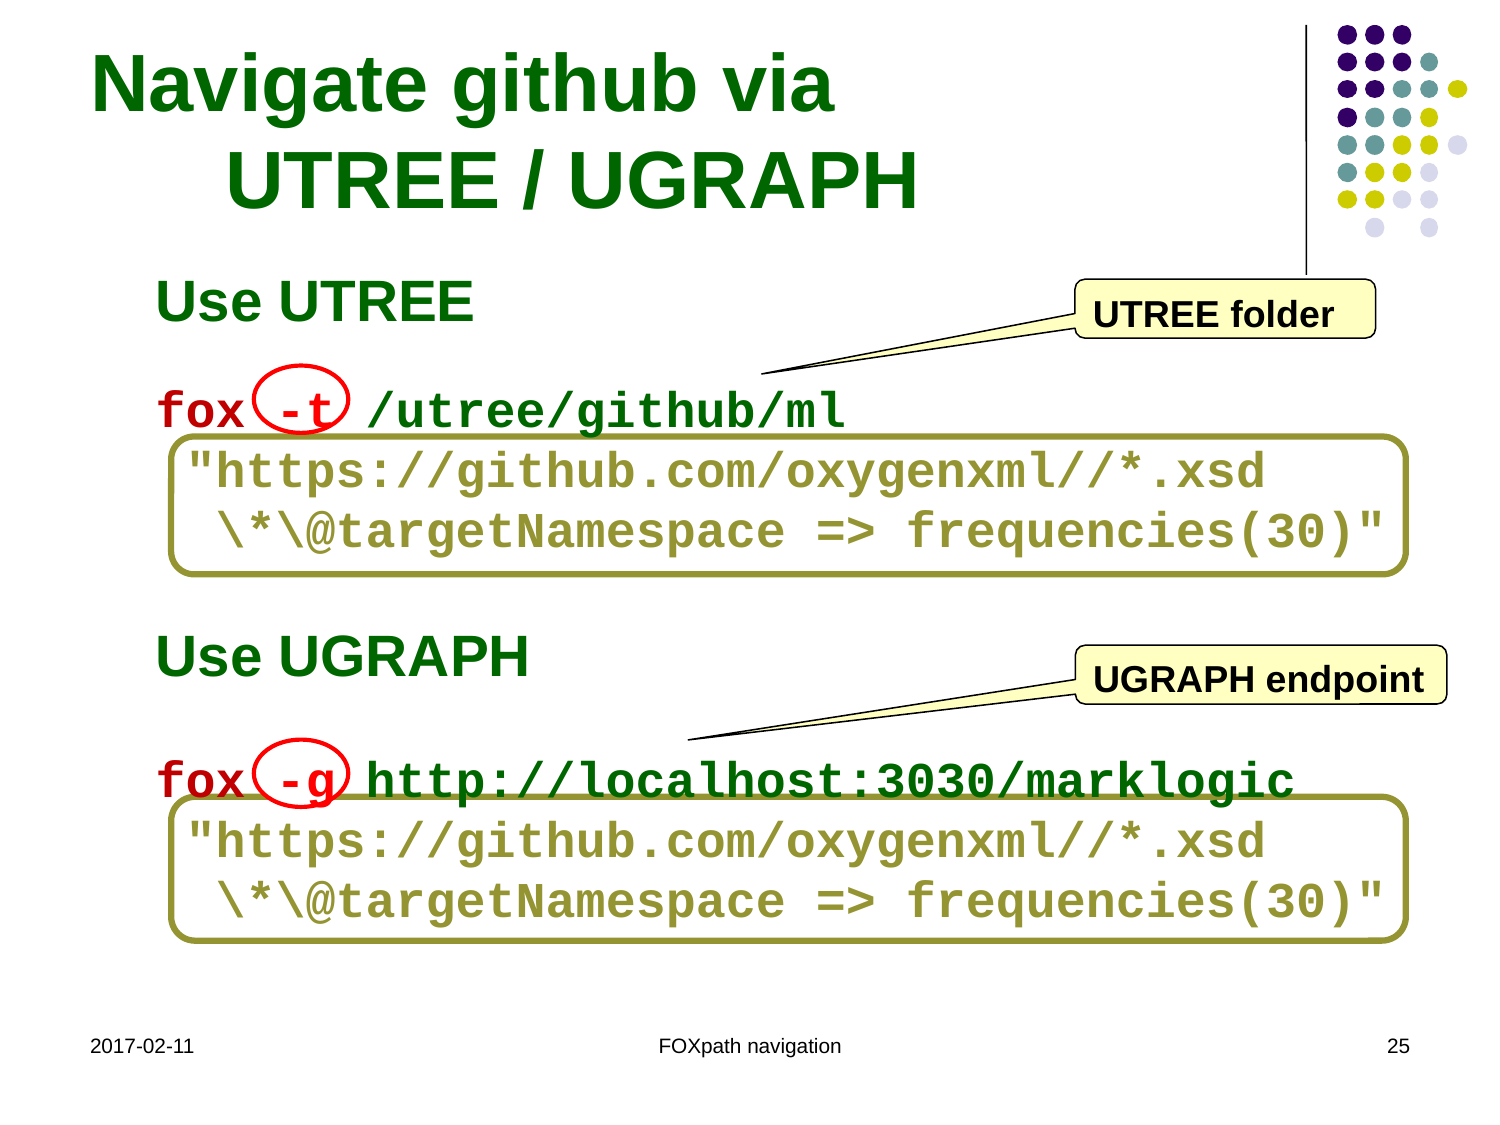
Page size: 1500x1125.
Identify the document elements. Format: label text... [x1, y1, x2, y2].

text_box [1401, 445, 1406, 566]
text_box [1401, 806, 1406, 932]
text_box UTREE folder [761, 279, 1376, 374]
text_box UGRAPH endpoint [688, 645, 1447, 740]
text_box Use UTREE fox -t /utree/github/ml "https://github.com/oxygenxml//*.xsd \*\@targetNamespace => frequencies(30)" Use UGRAPH fox -g http://localhost:3030/marklogic "https://github.com/oxygenxml//*.xsd \*\@targetNamespace => frequencies(30)" [140, 255, 1401, 996]
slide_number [75, 1025, 425, 1100]
footer FOXpath navigation [478, 1025, 1022, 1100]
title Navigate github via UTREE / UGRAPH [75, 20, 1313, 233]
slide_number 25 [1074, 1025, 1425, 1100]
